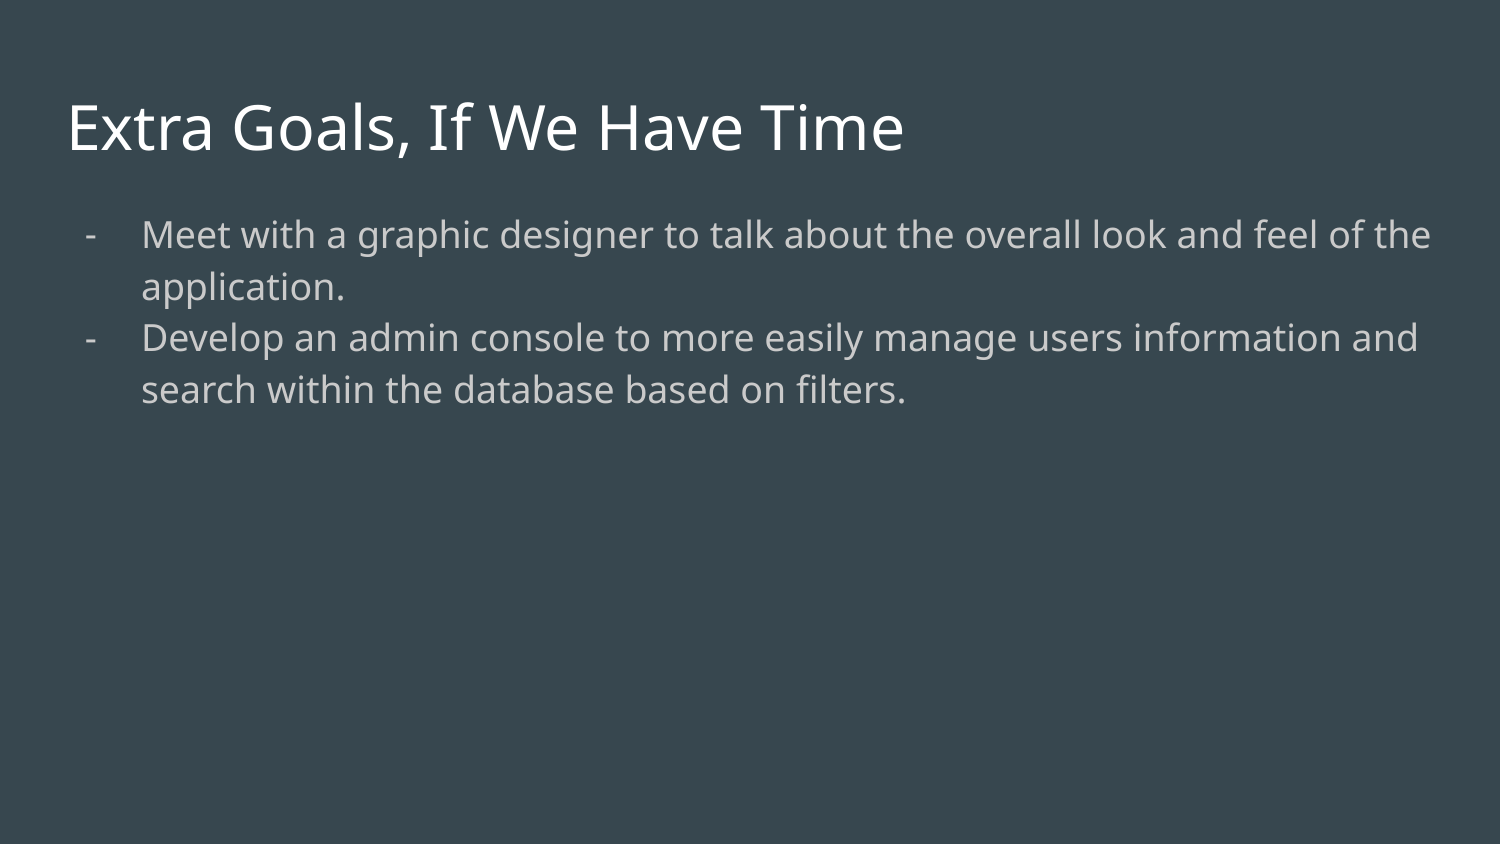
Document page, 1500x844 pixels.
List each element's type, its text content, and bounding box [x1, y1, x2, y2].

list Meet with a graphic designer to talk about the overall look and feel of the application. Develop an admin console to more easily manage users information and search within the database based on filters. [51, 189, 1449, 750]
title Extra Goals, If We Have Time [51, 72, 1449, 167]
